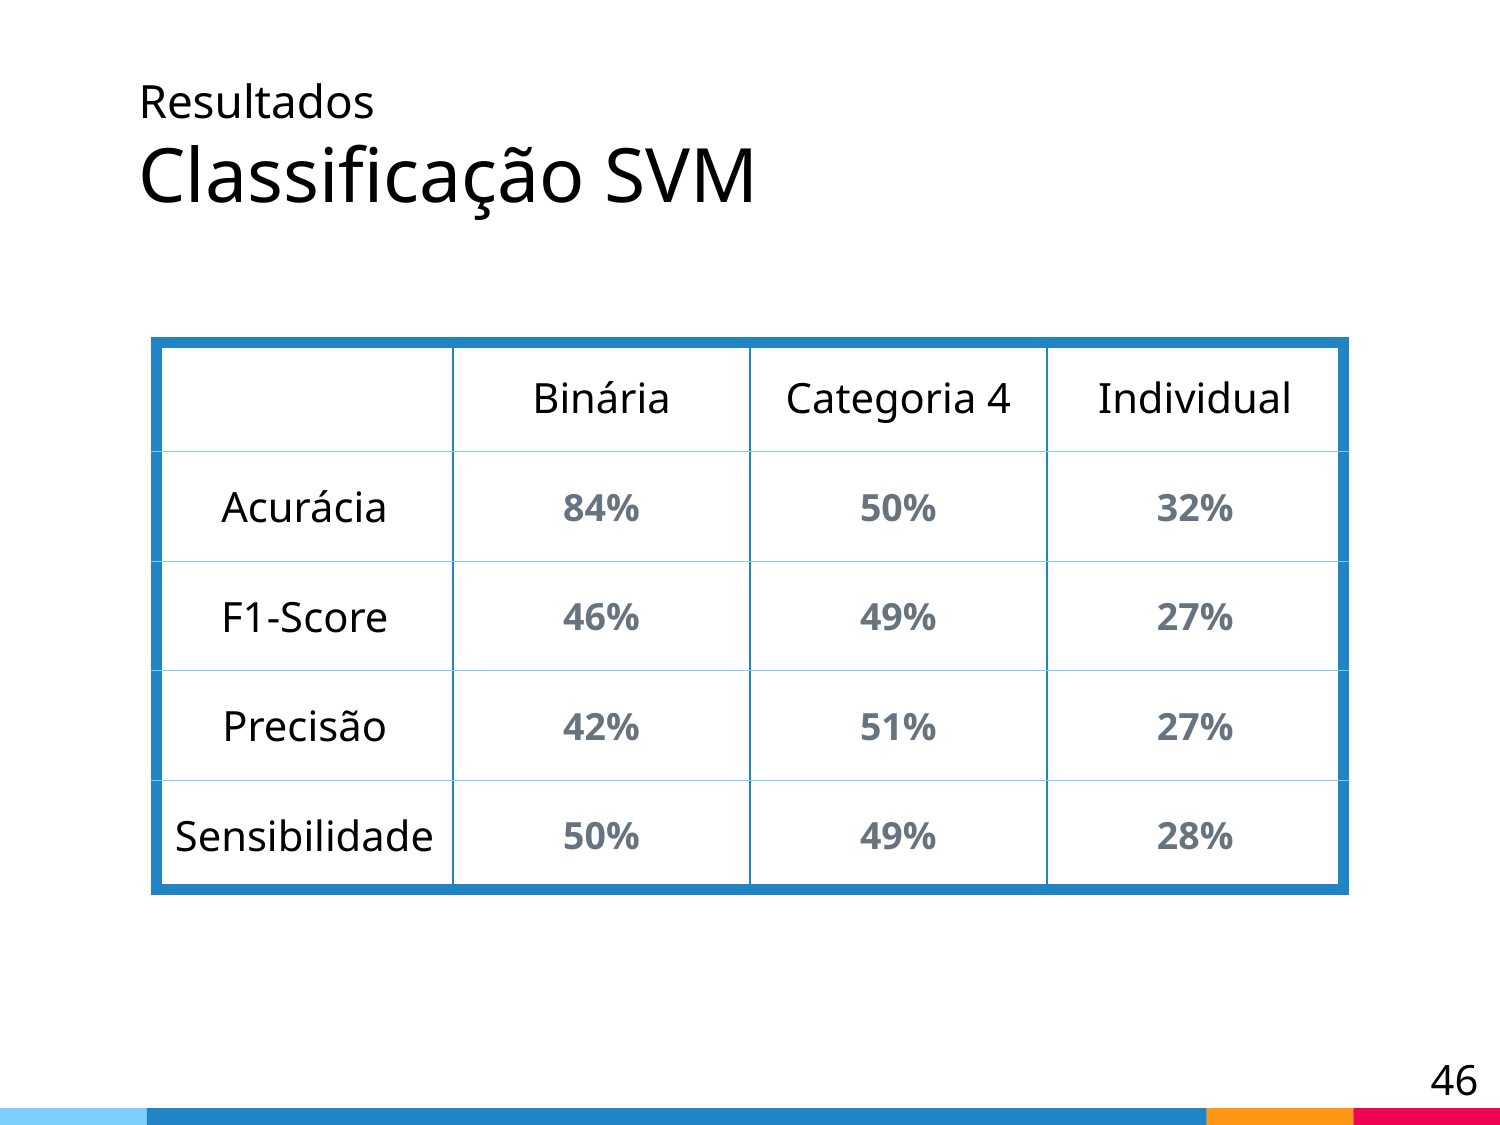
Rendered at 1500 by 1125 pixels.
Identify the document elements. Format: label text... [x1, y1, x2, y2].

table_cell 49% [751, 781, 1046, 884]
table_cell 50% [454, 781, 749, 884]
title Resultados Classificação SVM [123, 45, 1494, 233]
table_cell 42% [454, 671, 749, 780]
table_cell 27% [1048, 562, 1338, 670]
table_cell 32% [1048, 452, 1338, 561]
table_cell Sensibilidade [162, 781, 452, 884]
table_header Categoria 4 [751, 348, 1046, 451]
table_cell 51% [751, 671, 1046, 780]
table_cell Acurácia [162, 452, 452, 561]
table_cell Precisão [162, 671, 452, 780]
table_header Binária [454, 348, 749, 451]
table_cell 46% [454, 562, 749, 670]
table_cell 84% [454, 452, 749, 561]
table_cell 49% [751, 562, 1046, 670]
table_header [162, 348, 452, 451]
table_header Individual [1048, 348, 1338, 451]
slide_number ‹#› [1403, 1038, 1494, 1125]
table_cell 28% [1048, 781, 1338, 884]
table_cell 27% [1048, 671, 1338, 780]
table_cell F1-Score [162, 562, 452, 670]
table_cell 50% [751, 452, 1046, 561]
